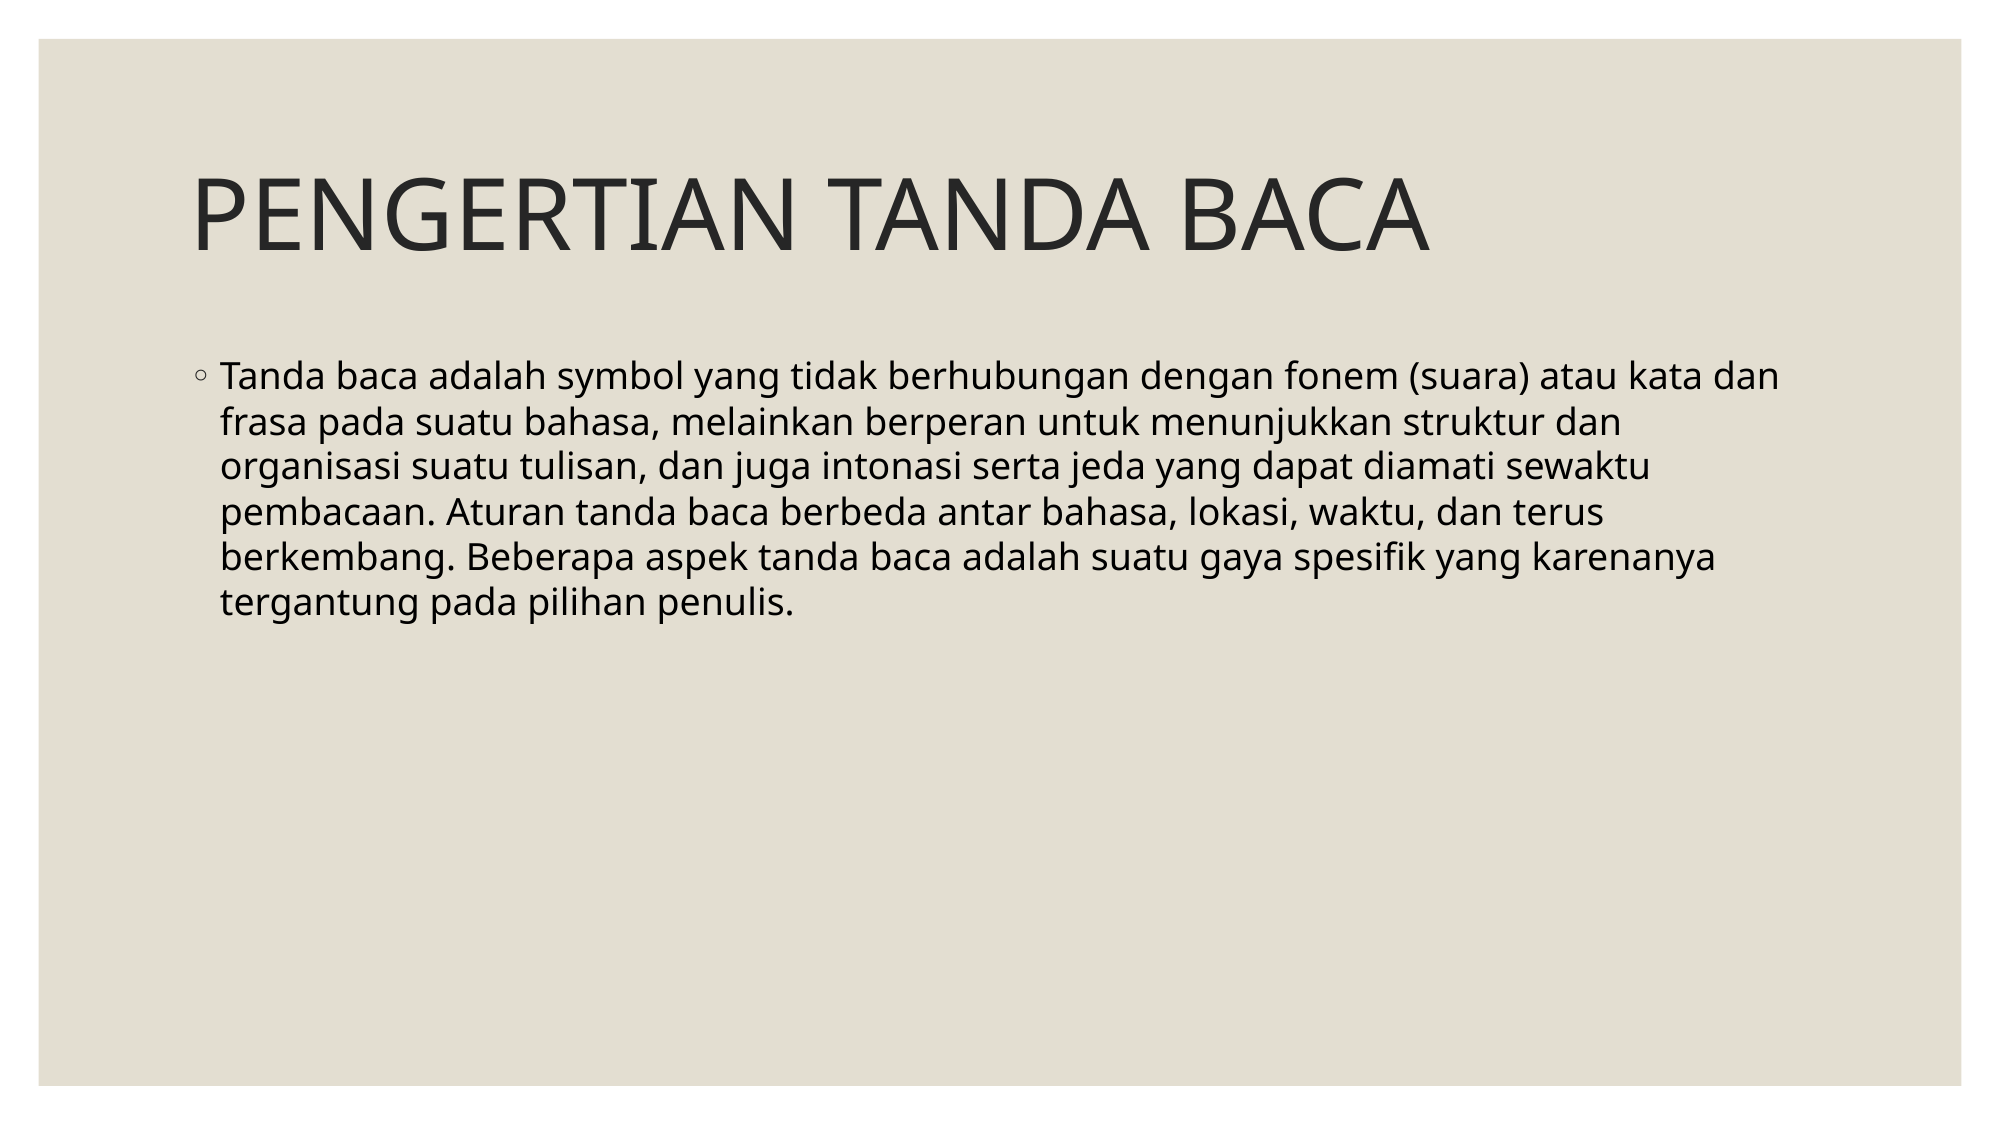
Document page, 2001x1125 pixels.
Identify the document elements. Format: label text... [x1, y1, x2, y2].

title PENGERTIAN TANDA BACA [174, 105, 1825, 331]
list Tanda baca adalah symbol yang tidak berhubungan dengan fonem (suara) atau kata dan frasa pada suatu bahasa, melainkan berperan untuk menunjukkan struktur dan organisasi suatu tulisan, dan juga intonasi serta jeda yang dapat diamati sewaktu pembacaan. Aturan tanda baca berbeda antar bahasa, lokasi, waktu, dan terus berkembang. Beberapa aspek tanda baca adalah suatu gaya spesifik yang karenanya tergantung pada pilihan penulis. [174, 345, 1825, 990]
